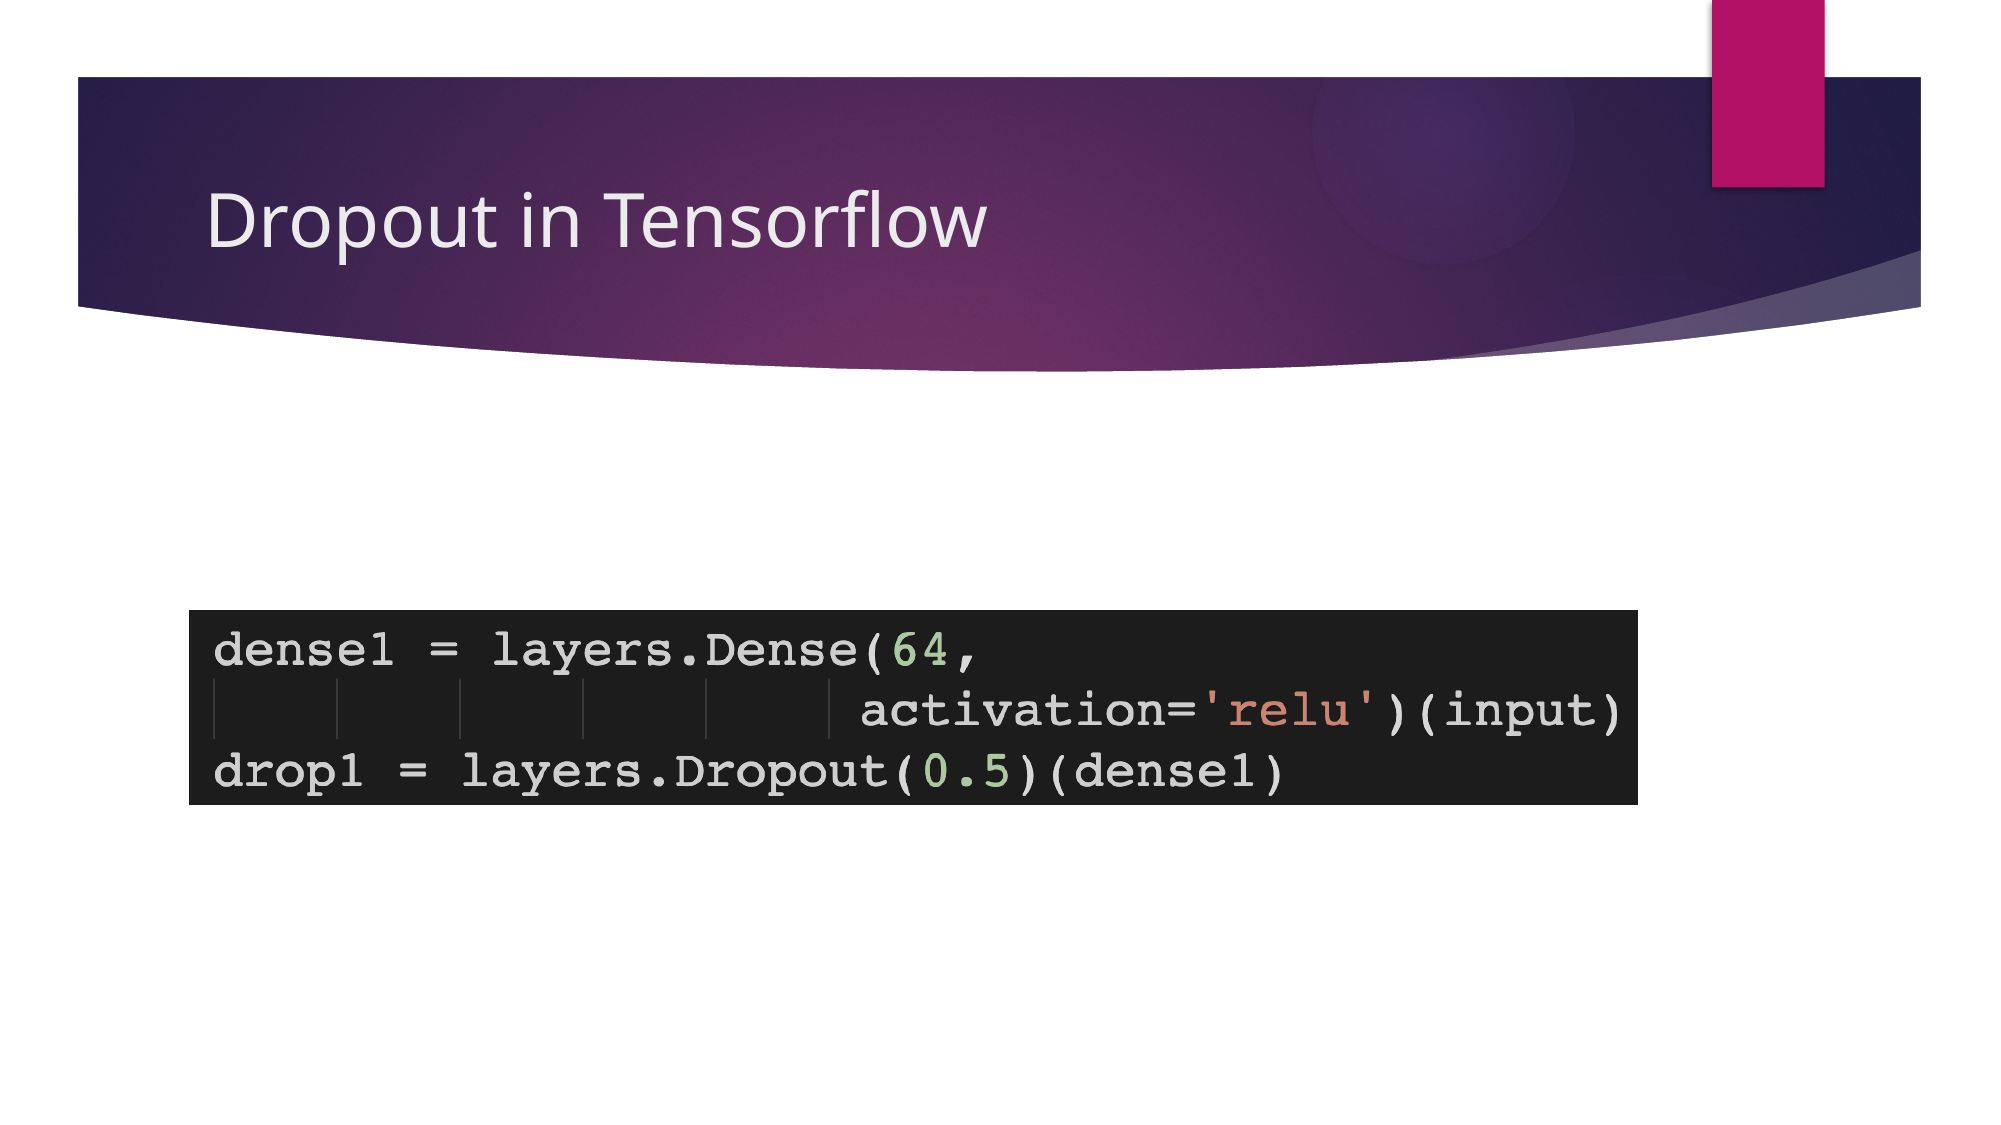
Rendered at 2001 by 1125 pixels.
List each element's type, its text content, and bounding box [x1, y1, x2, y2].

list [189, 610, 1638, 805]
title Dropout in Tensorflow [189, 159, 1627, 276]
